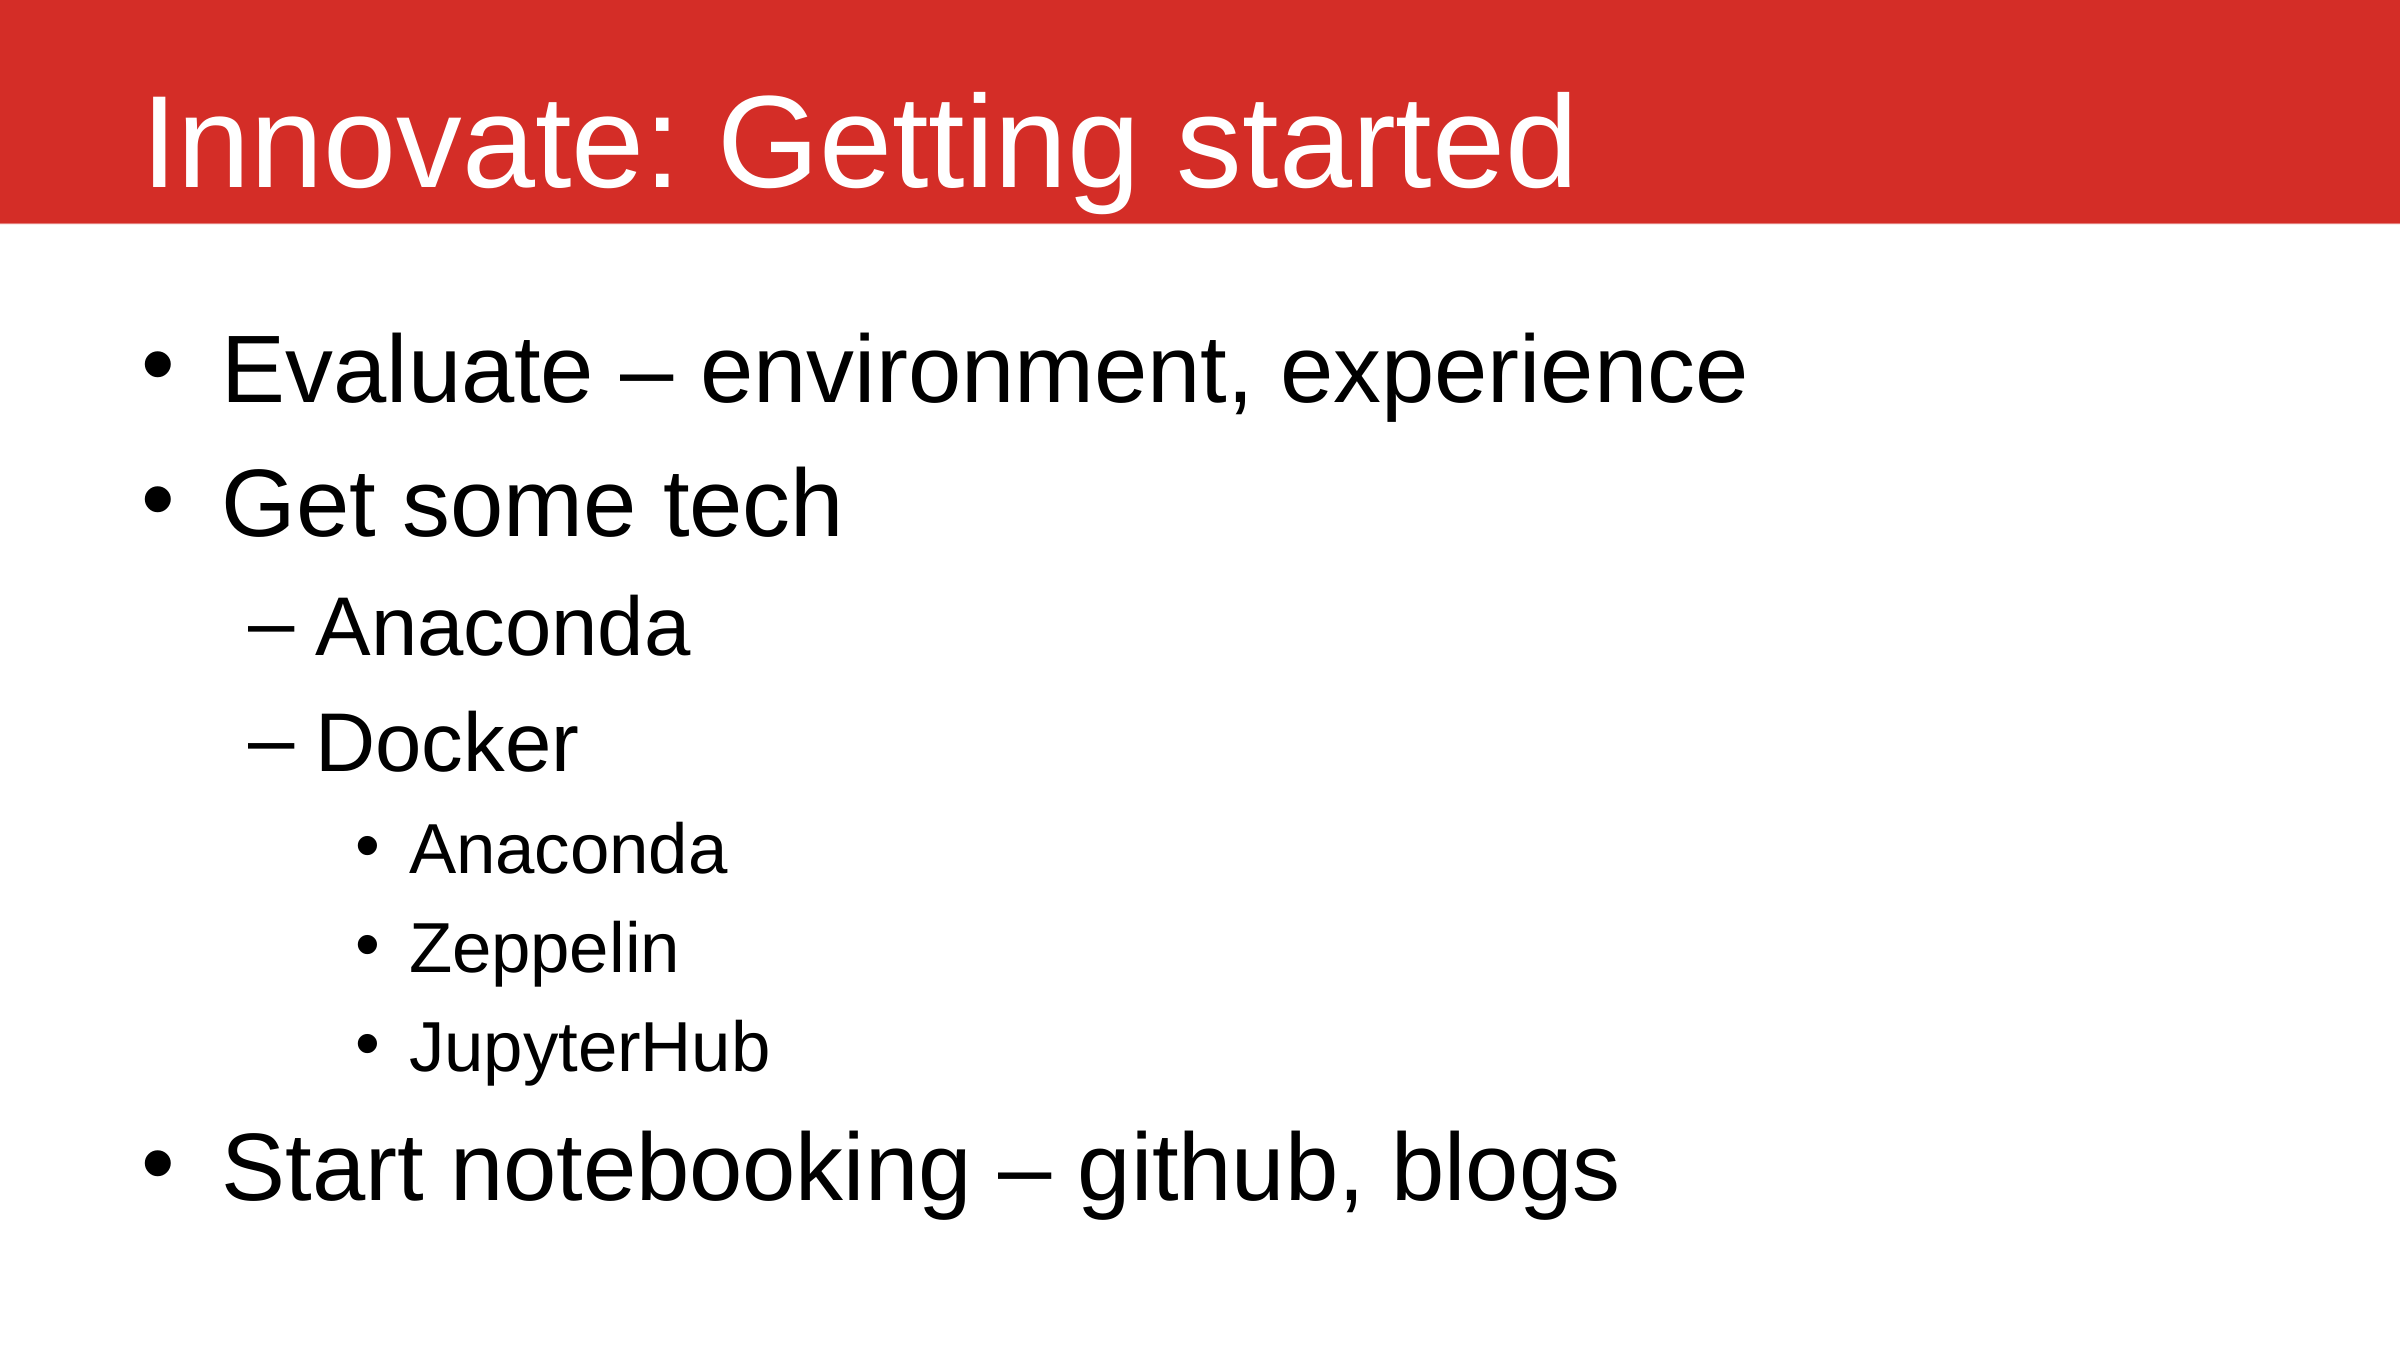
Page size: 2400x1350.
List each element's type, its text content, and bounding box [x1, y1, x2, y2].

picture [0, 0, 2400, 1350]
list Evaluate – environment, experience Get some tech Anaconda Docker Anaconda Zeppelin JupyterHub Start notebooking – github, blogs [120, 295, 2280, 1240]
title Innovate: Getting started [120, 0, 2280, 270]
